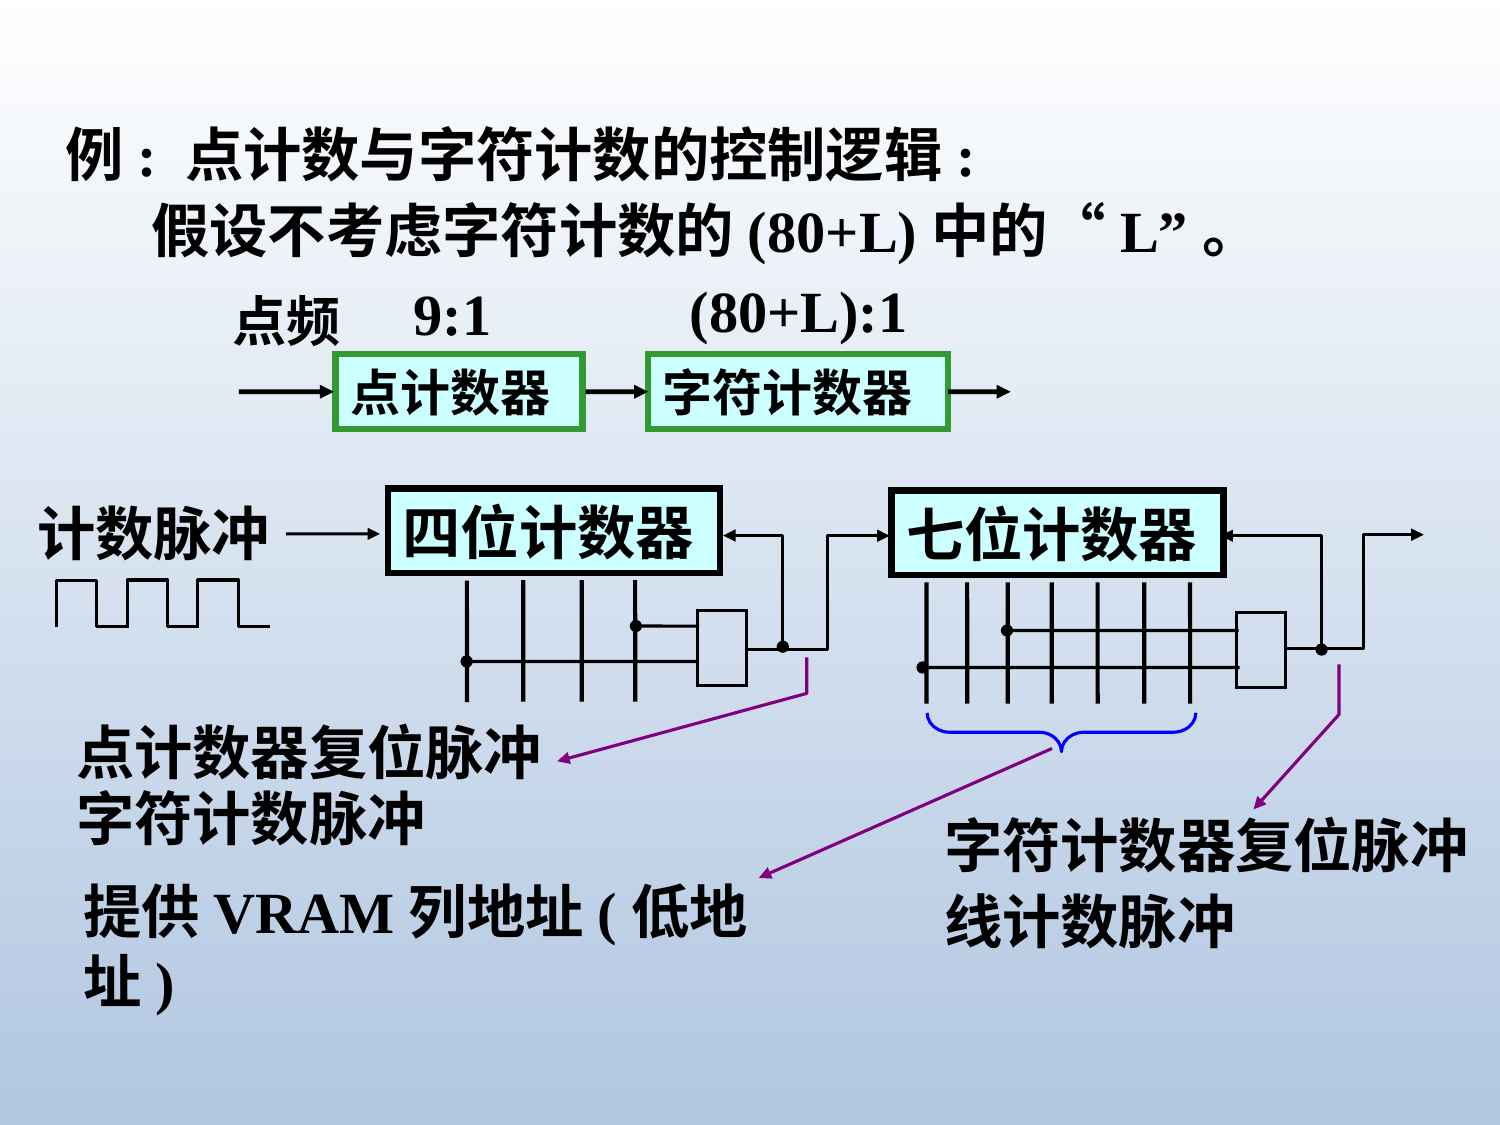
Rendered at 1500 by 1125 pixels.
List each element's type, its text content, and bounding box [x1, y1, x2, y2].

text_box [637, 711, 743, 740]
text_box [1255, 713, 1340, 801]
text_box 点计数器复位脉冲 字符计数脉冲 [61, 713, 637, 862]
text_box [891, 490, 1424, 704]
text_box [22, 488, 890, 703]
text_box 假设不考虑字符计数的(80+L)中的“L”。 [136, 187, 1417, 272]
text_box [758, 748, 1053, 879]
text_box 例: 点计数与字符计数的控制逻辑: [50, 110, 1118, 196]
text_box 字符计数器复位脉冲 线计数脉冲 [929, 801, 1500, 963]
text_box 提供VRAM列地址(低地址) [68, 867, 827, 1023]
text_box [927, 713, 1196, 752]
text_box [217, 266, 1011, 431]
